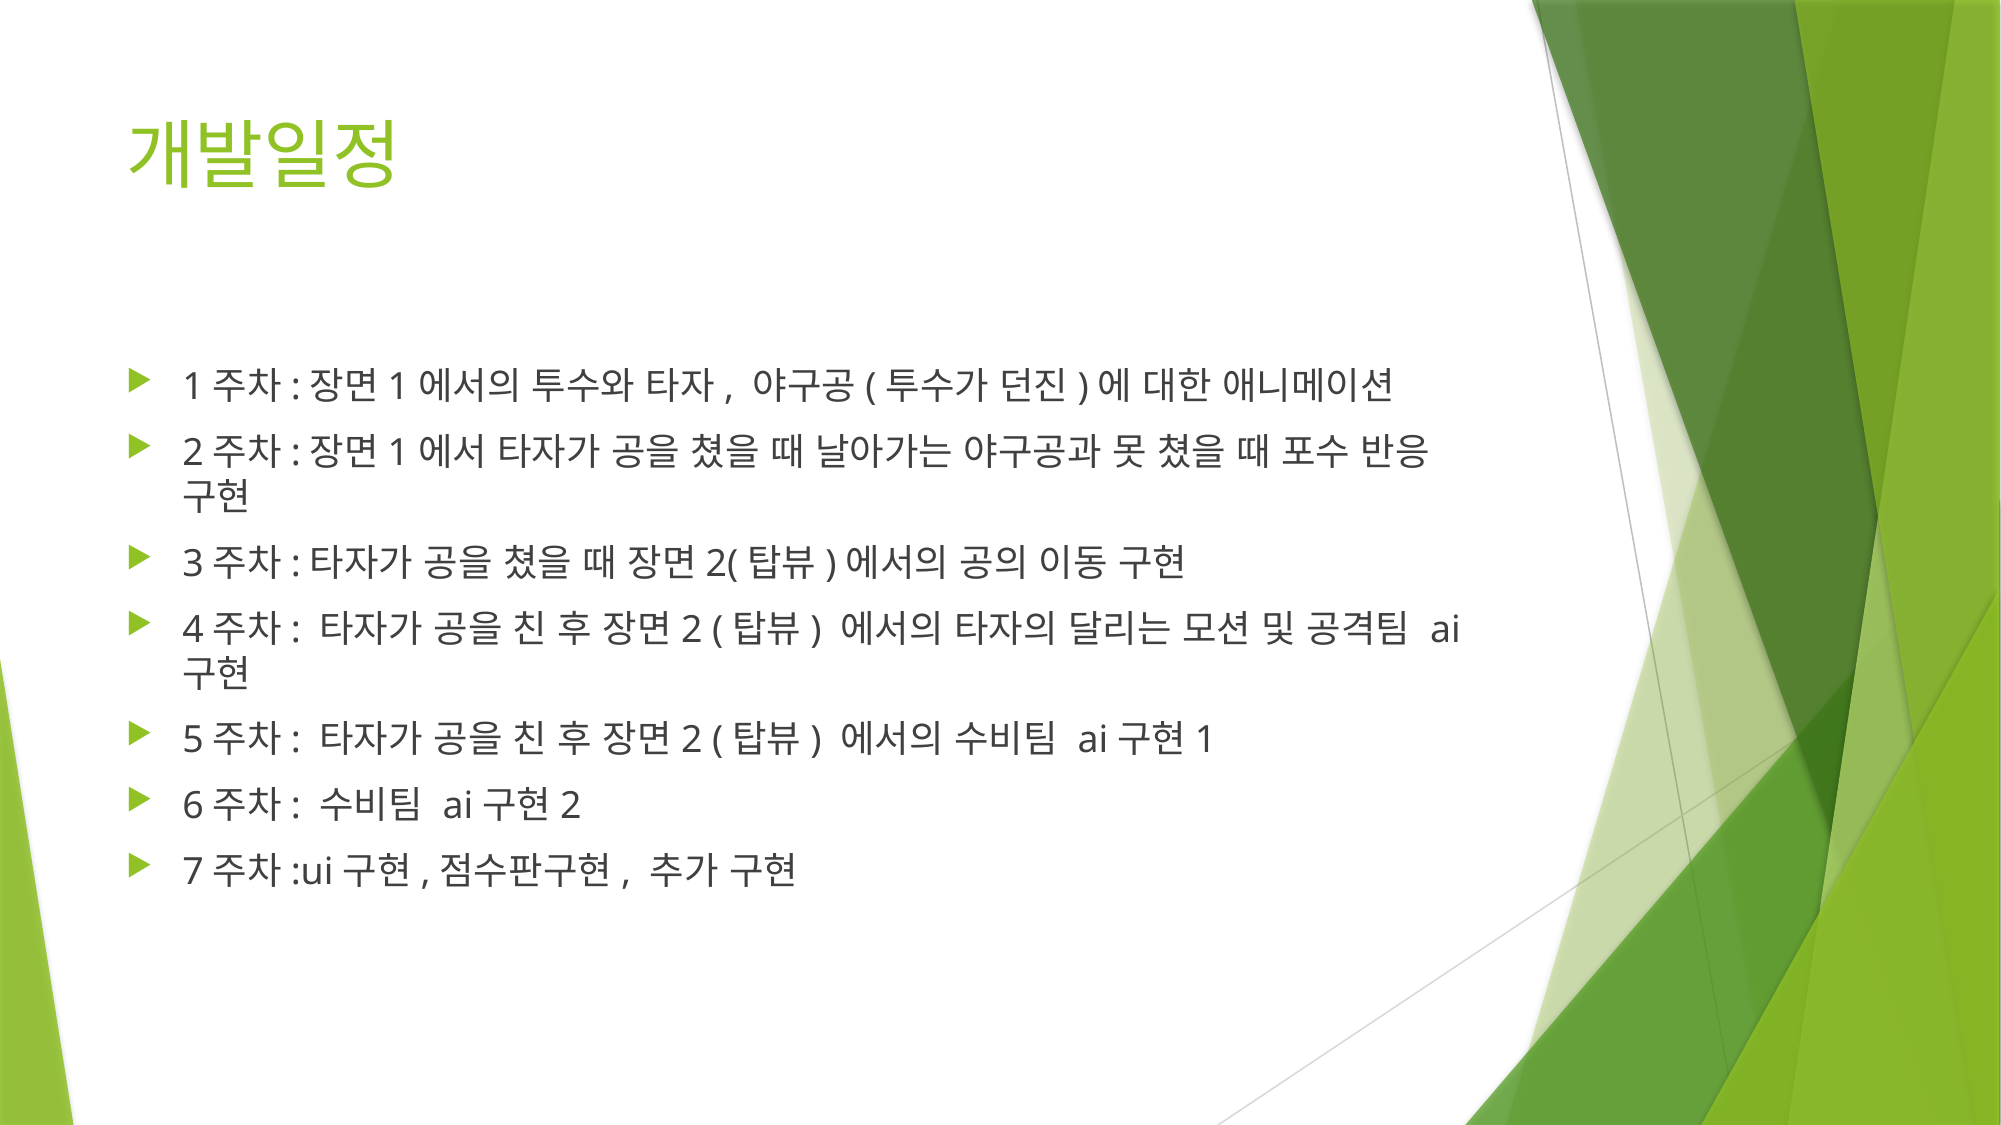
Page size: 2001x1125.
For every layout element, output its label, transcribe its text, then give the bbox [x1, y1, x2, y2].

list 1주차:장면1에서의 투수와 타자, 야구공(투수가 던진)에 대한 애니메이션 2주차:장면1에서 타자가 공을 쳤을 때 날아가는 야구공과 못 쳤을 때 포수 반응 구현 3주차:타자가 공을 쳤을 때 장면2(탑뷰)에서의 공의 이동 구현 4주차: 타자가 공을 친 후 장면2 (탑뷰) 에서의 타자의 달리는 모션 및 공격팀 ai구현 5주차: 타자가 공을 친 후 장면2 (탑뷰) 에서의 수비팀 ai구현1 6주차: 수비팀 ai구현2 7주차:ui구현,점수판구현, 추가 구현 [111, 354, 1522, 992]
title 개발일정 [111, 99, 1522, 327]
